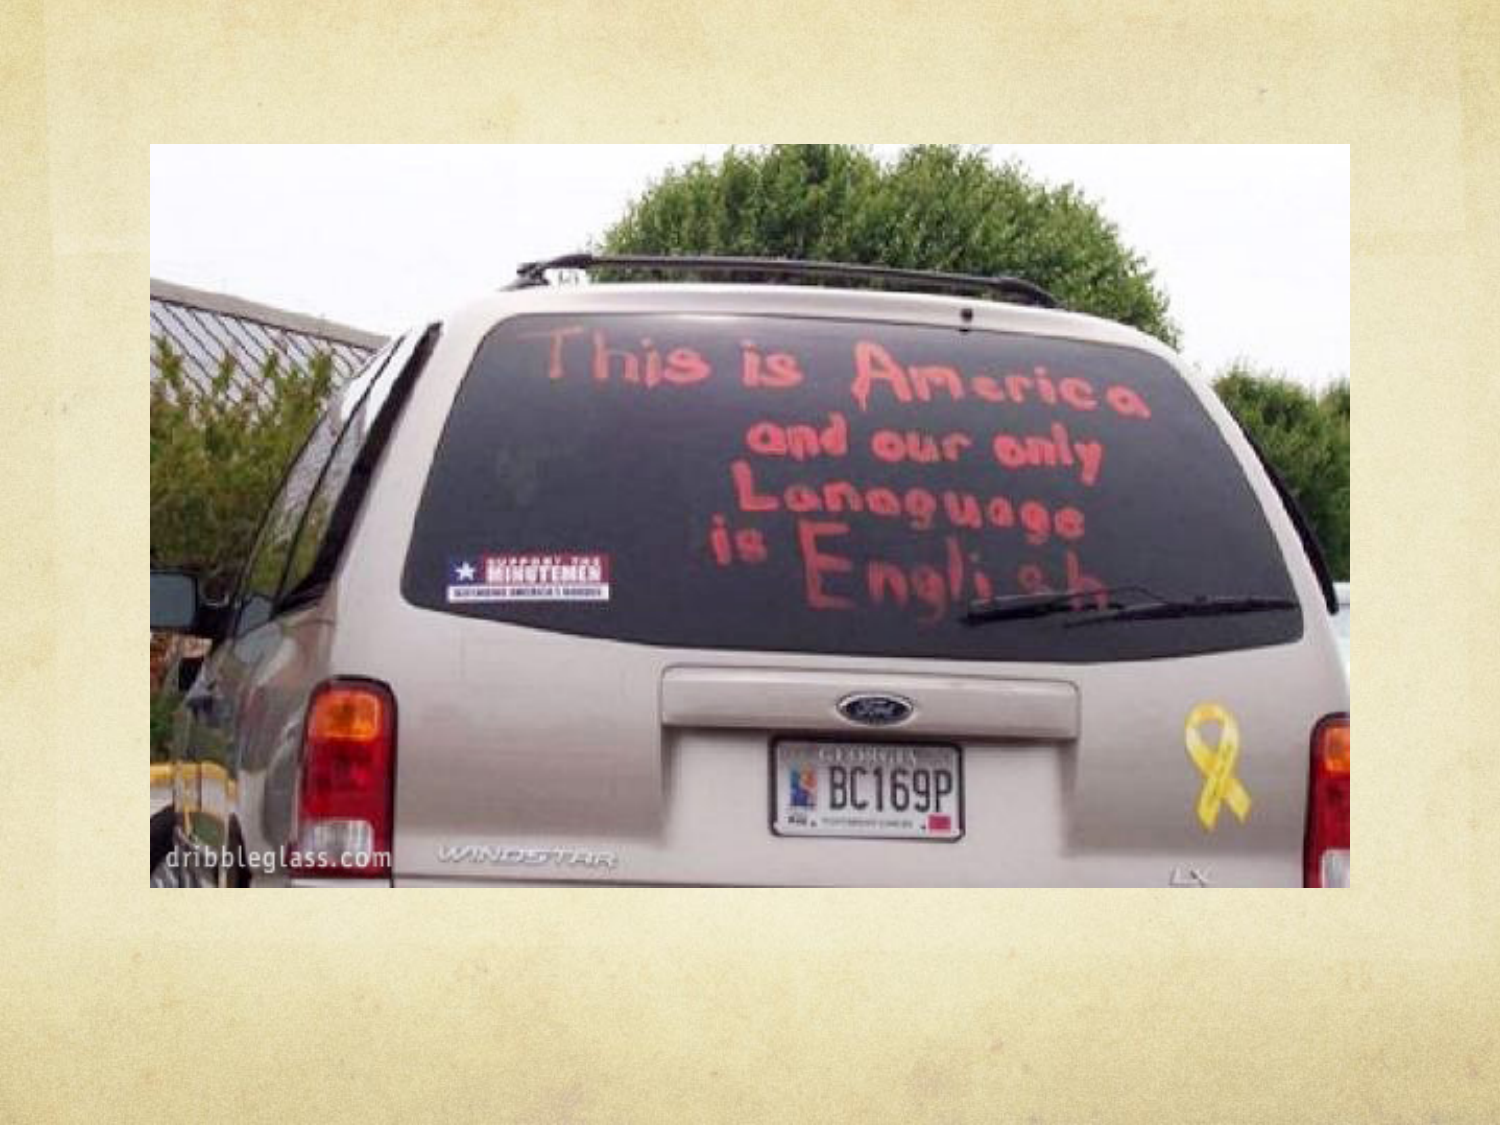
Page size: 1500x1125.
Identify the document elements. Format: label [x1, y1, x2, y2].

list [149, 82, 1351, 951]
picture [0, 0, 1500, 1125]
